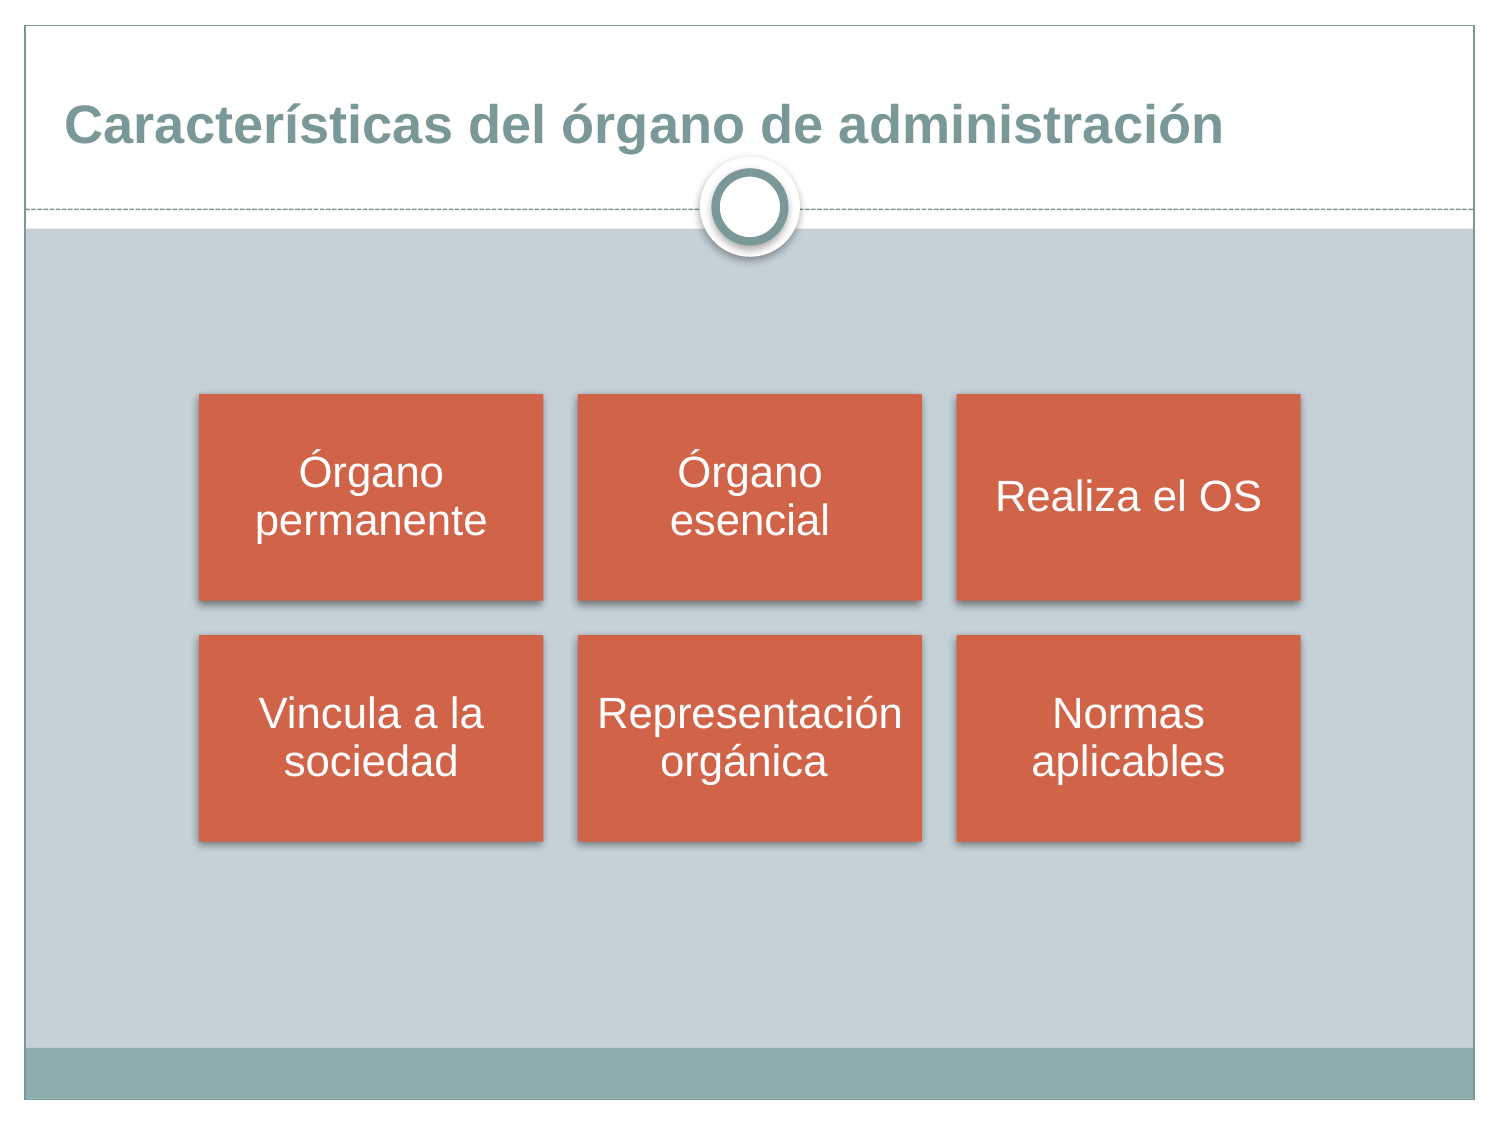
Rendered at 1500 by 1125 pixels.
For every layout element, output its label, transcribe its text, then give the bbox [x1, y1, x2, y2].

title Características del órgano de administración [49, 37, 1450, 163]
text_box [198, 304, 1301, 932]
